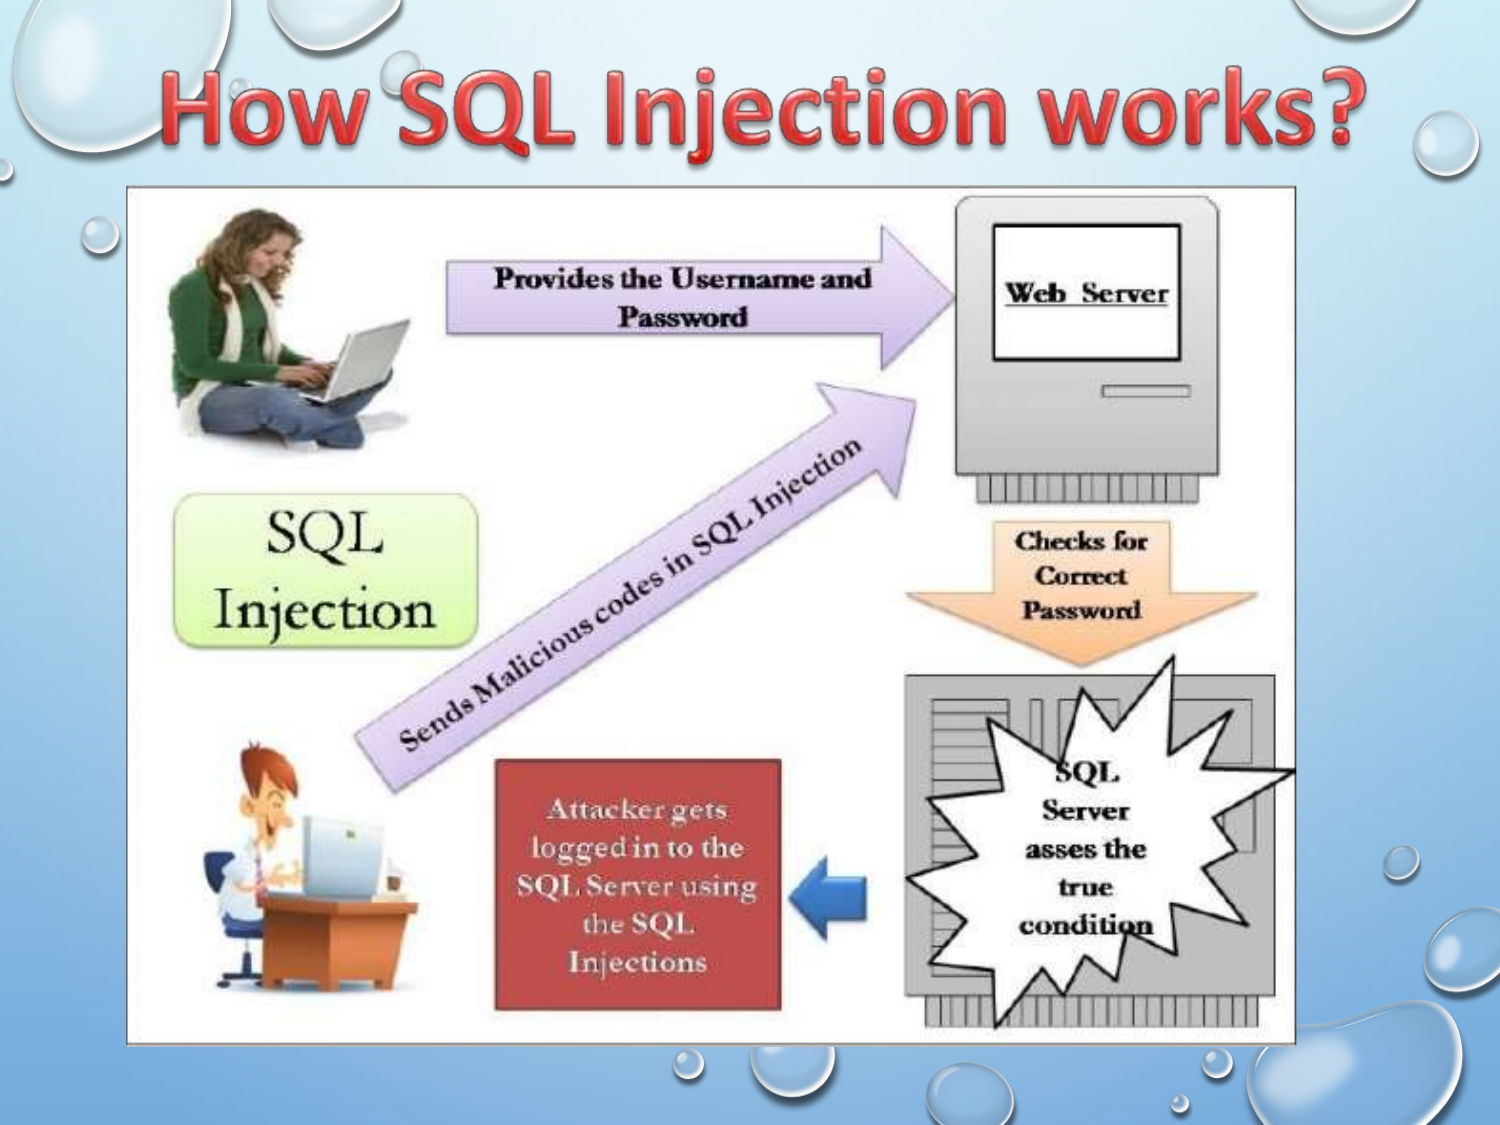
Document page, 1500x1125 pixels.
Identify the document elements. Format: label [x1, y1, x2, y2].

picture [0, 0, 1500, 1125]
text_box [156, 64, 1373, 177]
text_box [126, 185, 1297, 1047]
